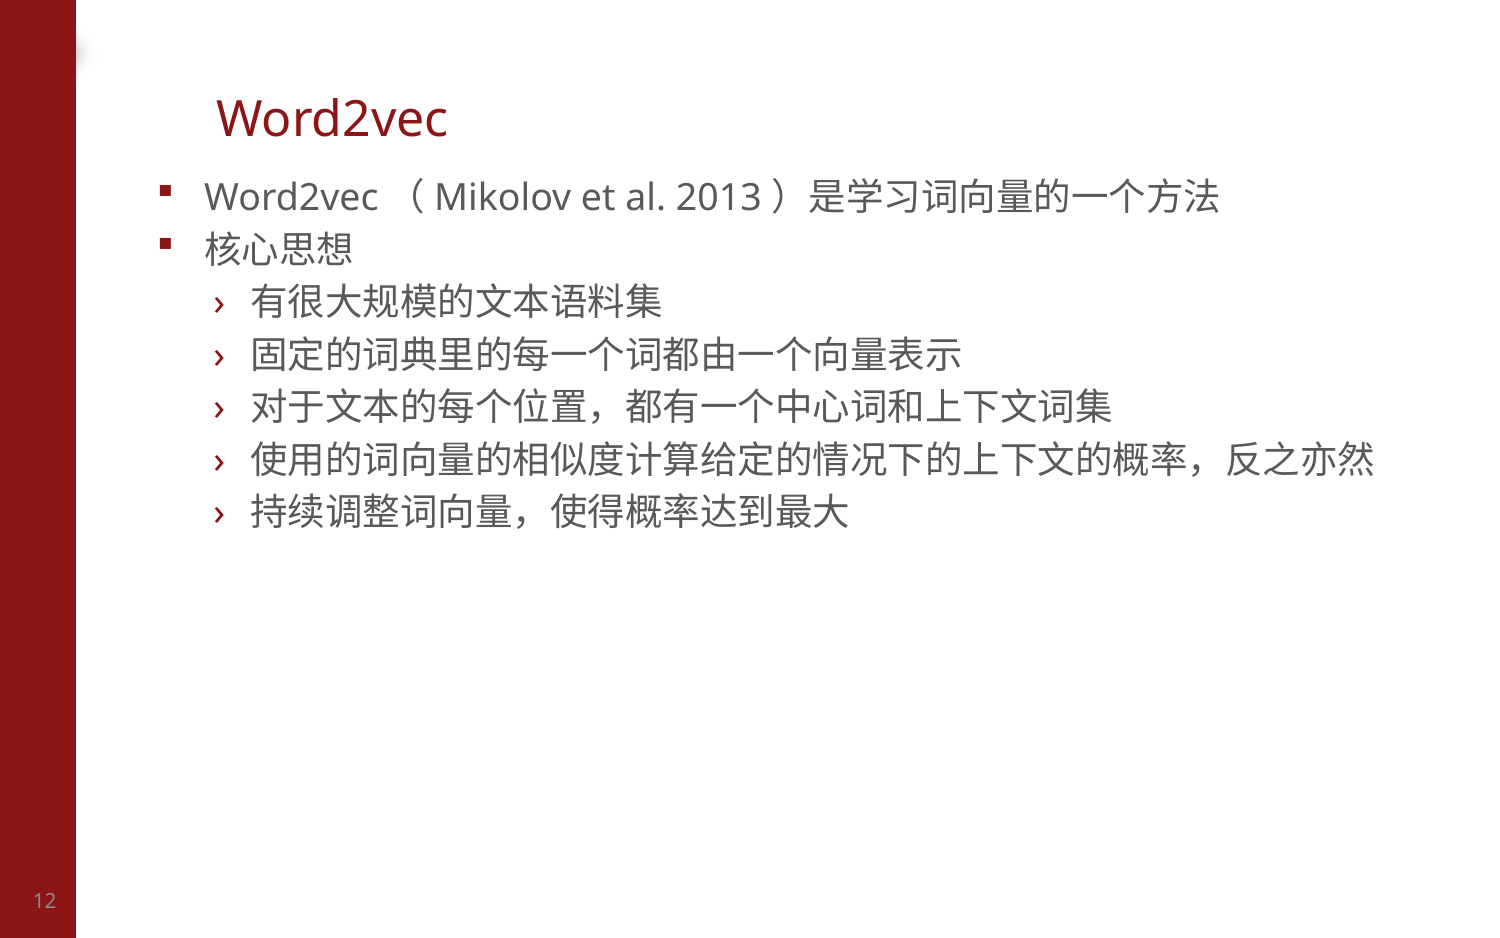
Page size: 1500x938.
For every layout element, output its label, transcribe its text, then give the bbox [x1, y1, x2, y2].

picture [0, 0, 1500, 938]
slide_number 12 [17, 876, 157, 927]
title Word2vec [216, 65, 1420, 155]
